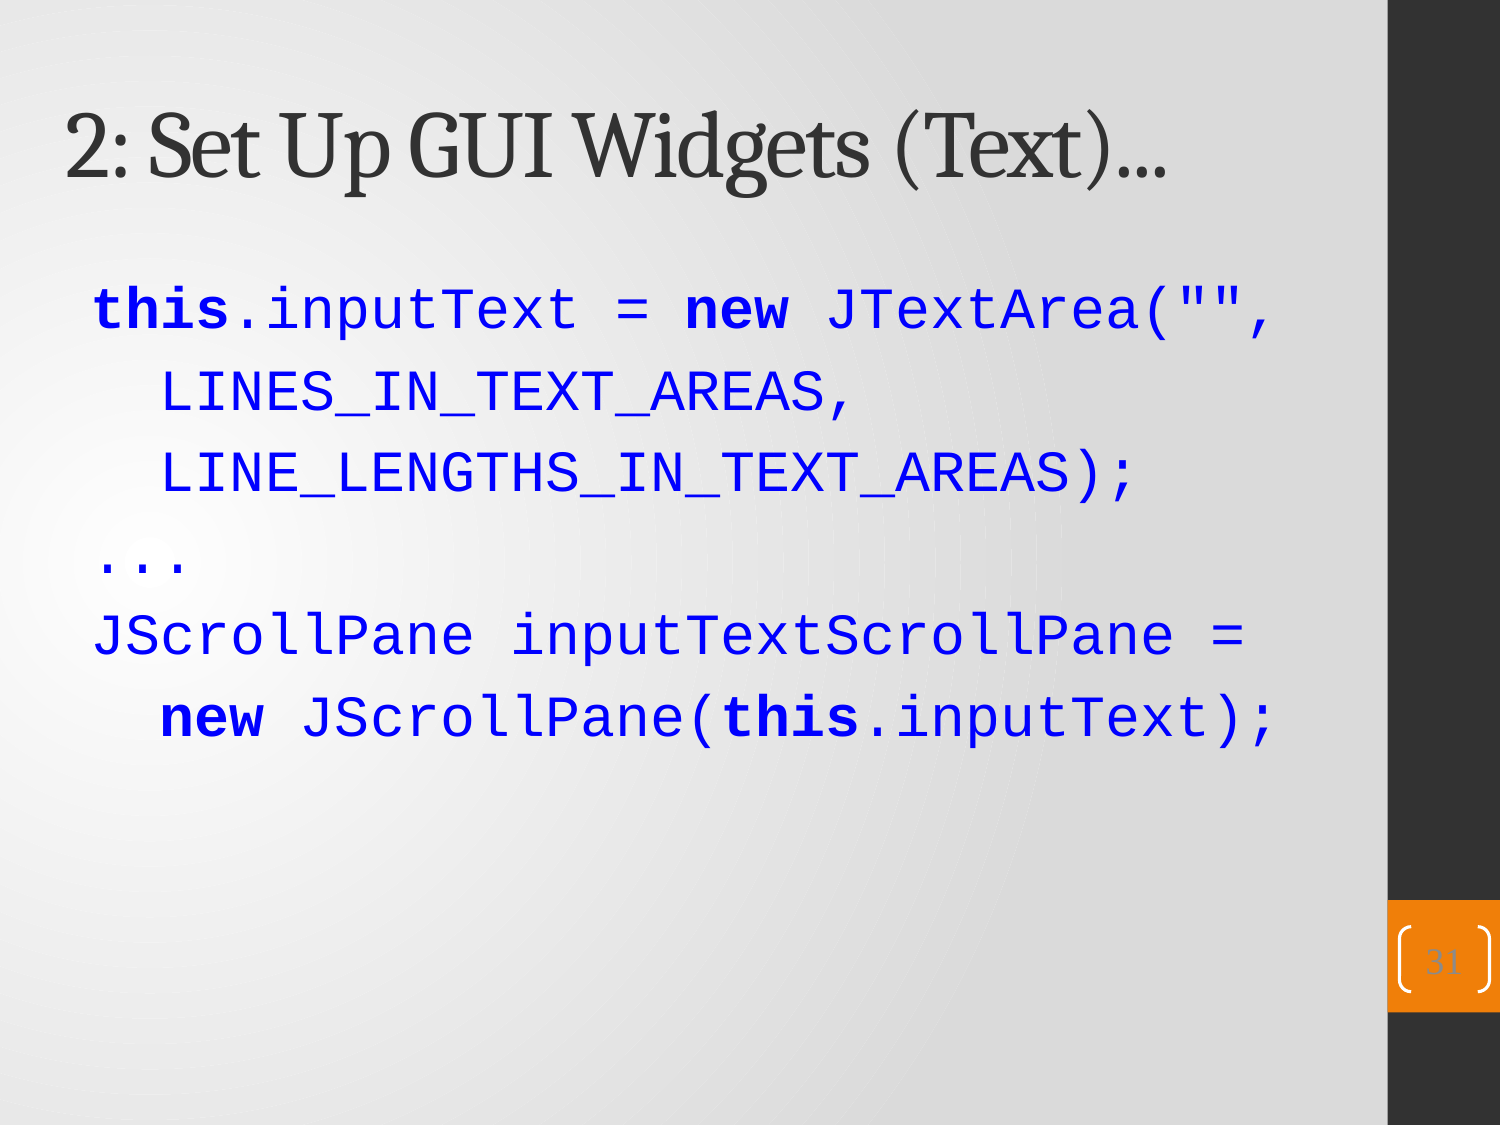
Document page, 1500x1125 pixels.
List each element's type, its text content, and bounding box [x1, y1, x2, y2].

title 2: Set Up GUI Widgets (Text)... [50, 45, 1450, 233]
list this.inputText = new JTextArea("", LINES_IN_TEXT_AREAS, LINE_LENGTHS_IN_TEXT_AREAS); ... JScrollPane inputTextScrollPane = new JScrollPane(this.inputText); [75, 262, 1325, 1050]
slide_number 31 [1397, 925, 1492, 994]
